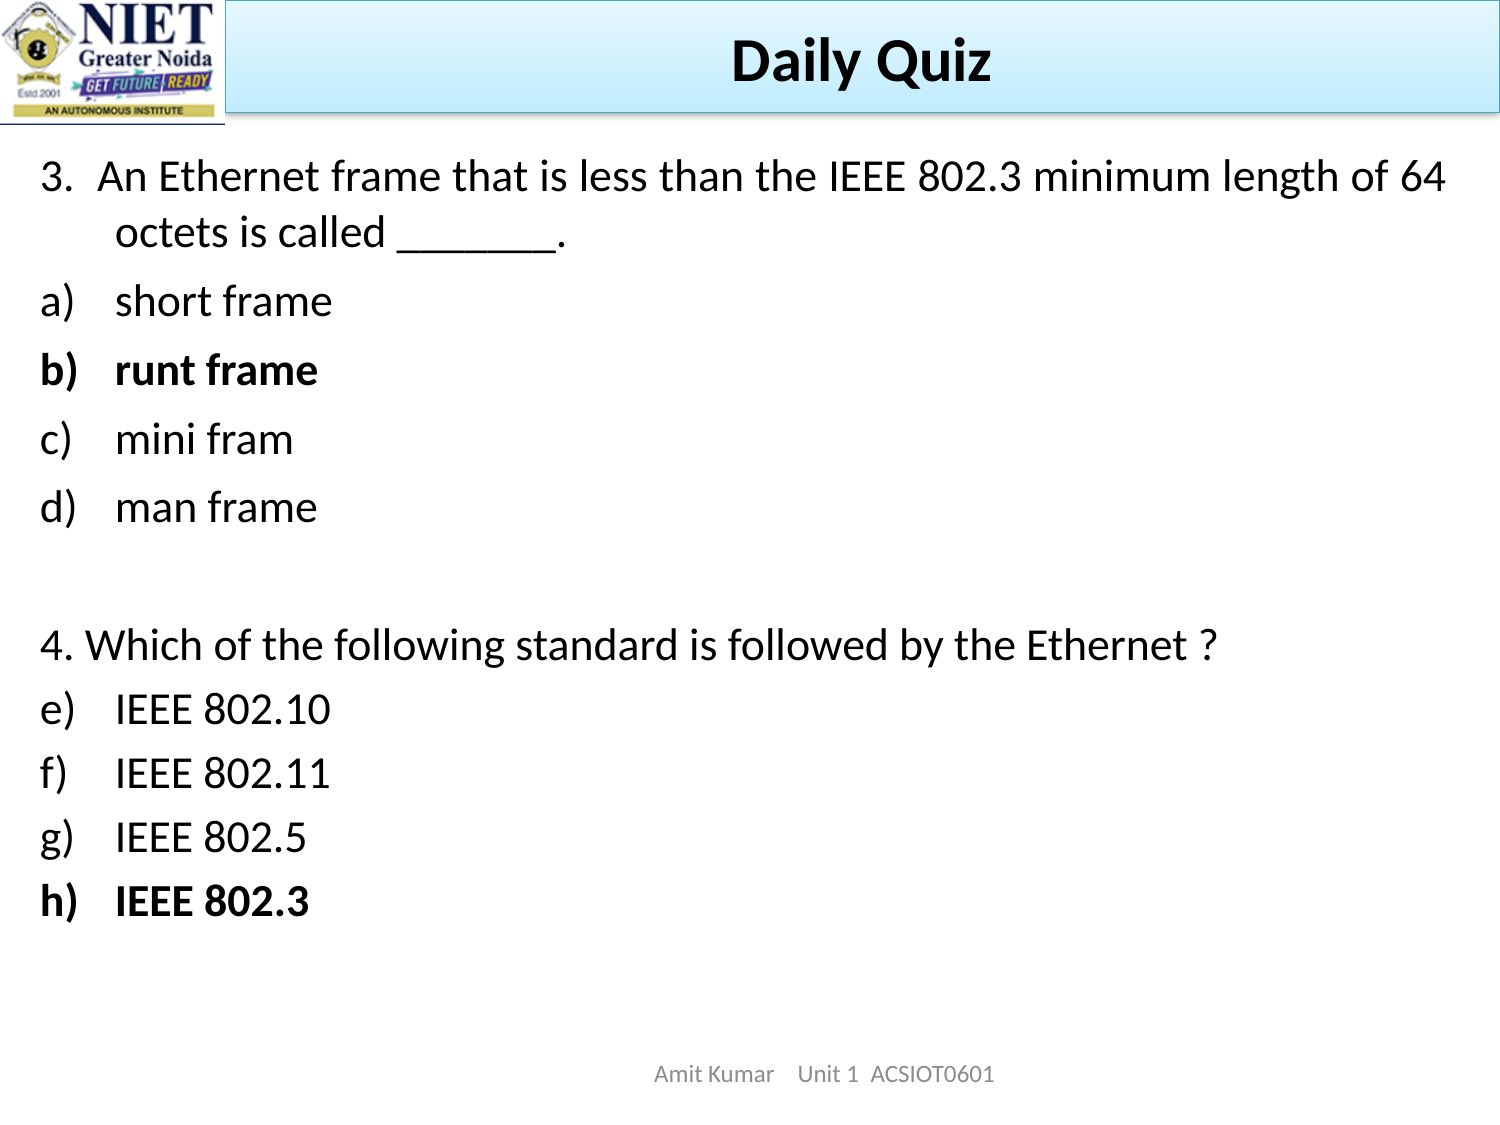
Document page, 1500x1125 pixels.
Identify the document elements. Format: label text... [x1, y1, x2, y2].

text_box Daily Quiz [226, 0, 1500, 113]
footer Amit Kumar Unit 1 ACSIOT0601 [412, 1042, 1238, 1103]
list 3. An Ethernet frame that is less than the IEEE 802.3 minimum length of 64 octets is called _______. short frame runt frame mini fram man frame 4. Which of the following standard is followed by the Ethernet ? IEEE 802.10 IEEE 802.11 IEEE 802.5 IEEE 802.3 [24, 134, 1463, 1073]
picture [0, 0, 226, 126]
